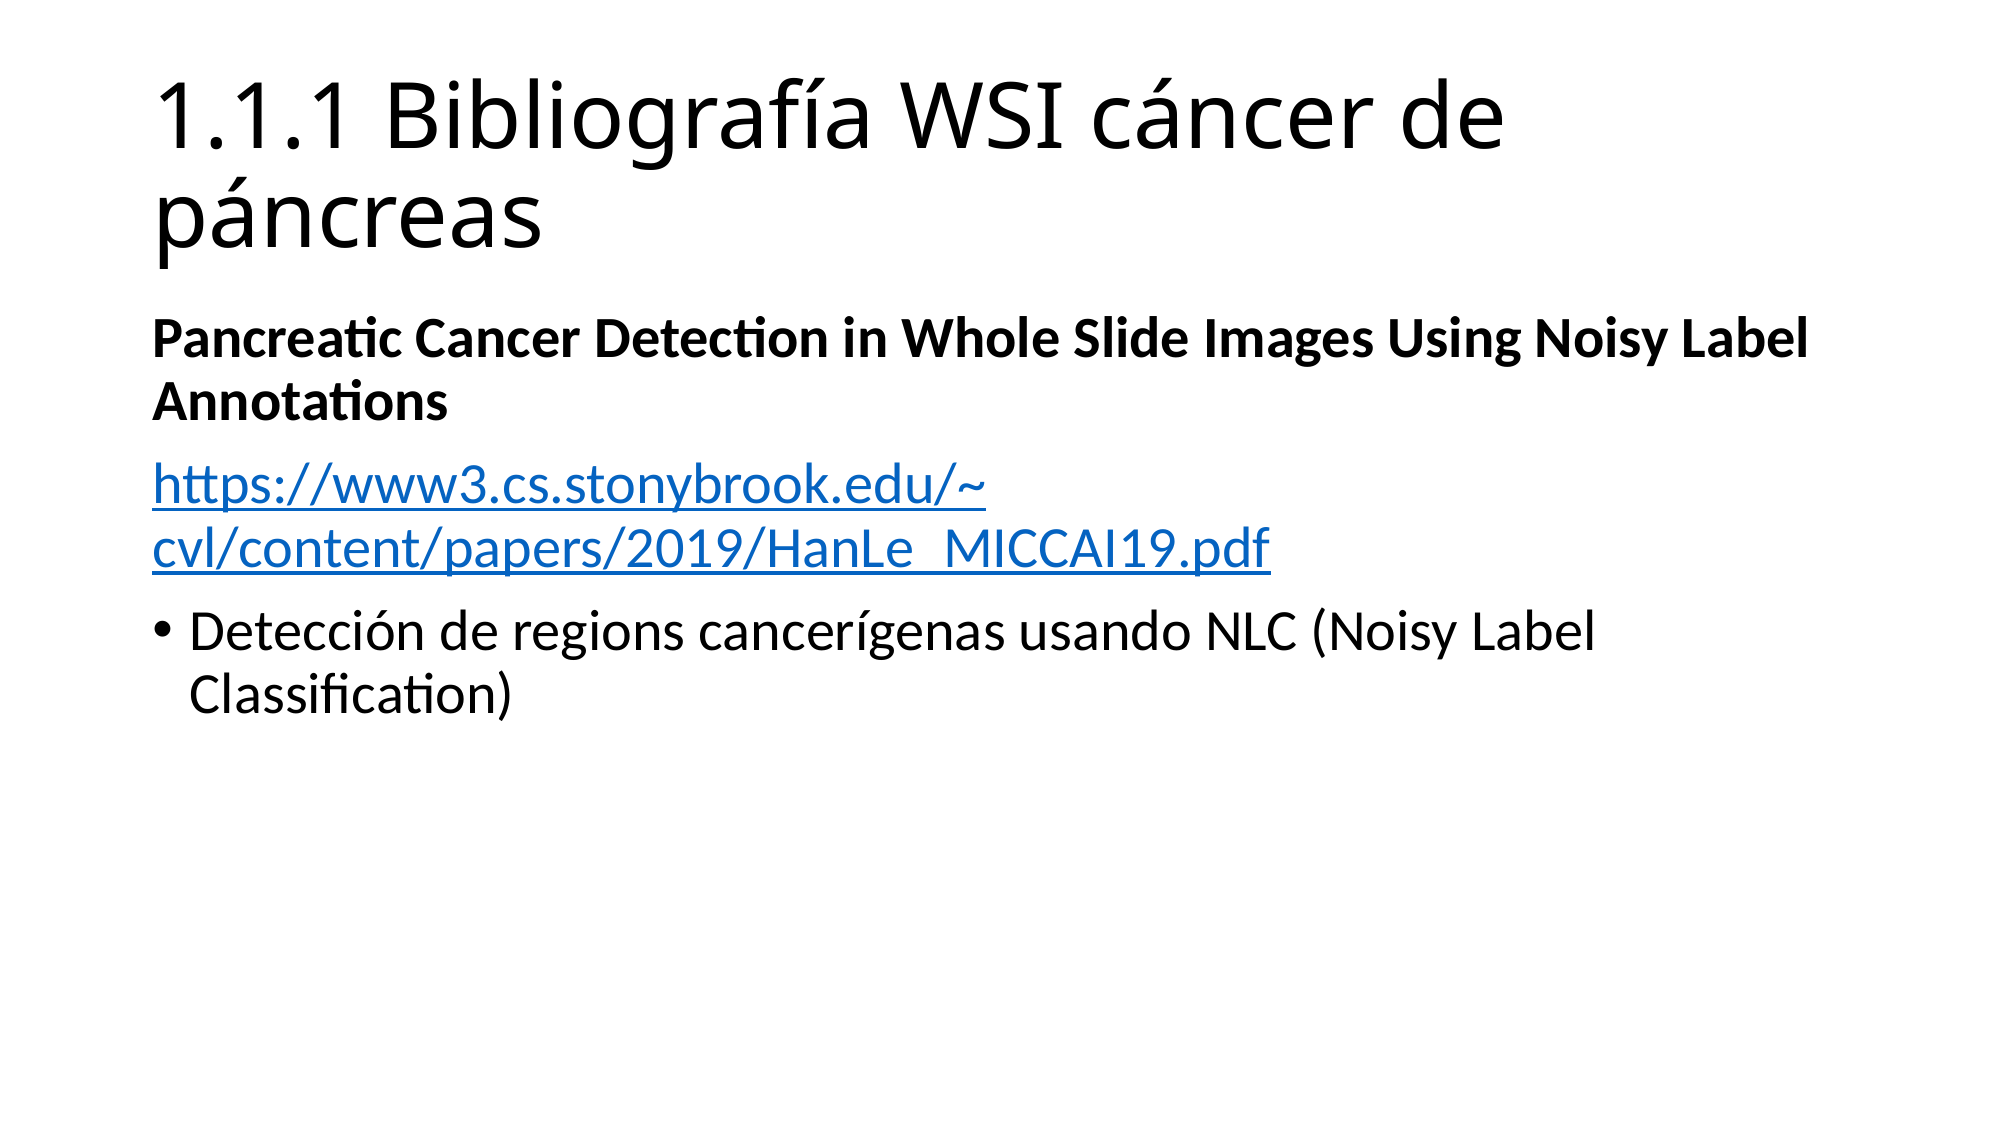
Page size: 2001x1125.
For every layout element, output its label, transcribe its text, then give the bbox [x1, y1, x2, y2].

list Pancreatic Cancer Detection in Whole Slide Images Using Noisy Label Annotations https://www3.cs.stonybrook.edu/~cvl/content/papers/2019/HanLe_MICCAI19.pdf Detección de regions cancerígenas usando NLC (Noisy Label Classification) [137, 299, 1863, 1014]
title 1.1.1 Bibliografía WSI cáncer de páncreas [137, 59, 1863, 278]
